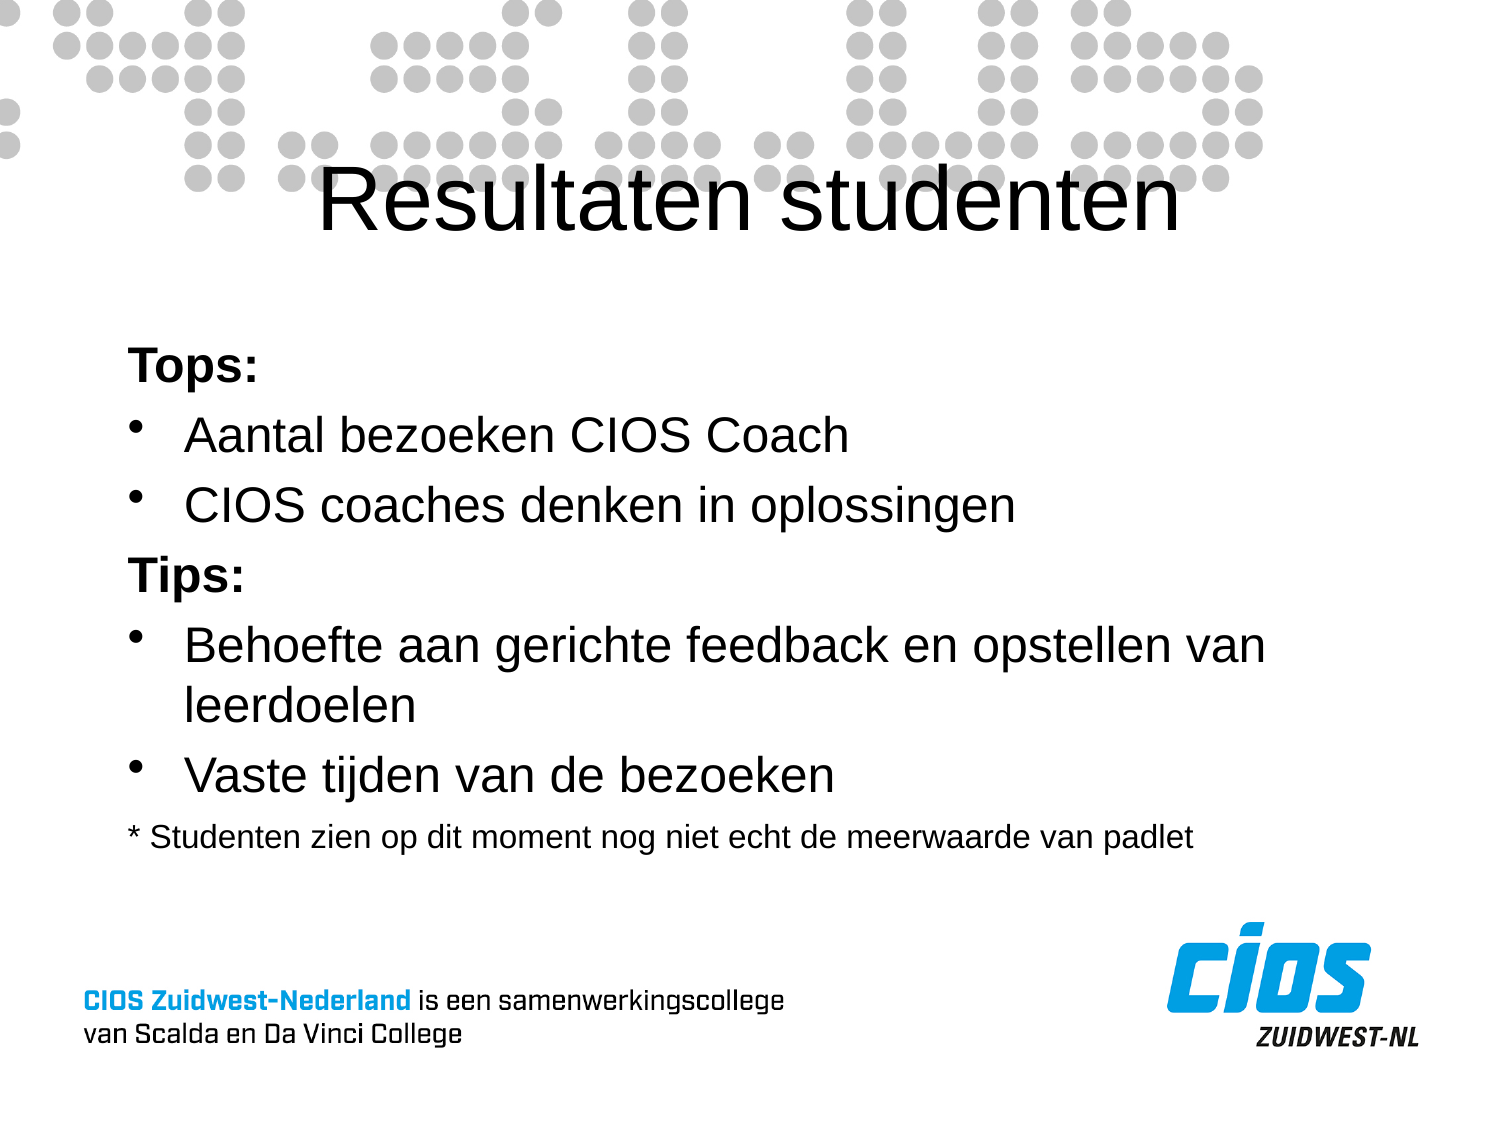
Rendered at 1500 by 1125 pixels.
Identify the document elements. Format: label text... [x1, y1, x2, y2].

title Resultaten studenten [112, 99, 1388, 288]
picture [0, 0, 1500, 1125]
list Tops: Aantal bezoeken CIOS Coach CIOS coaches denken in oplossingen Tips: Behoefte aan gerichte feedback en opstellen van leerdoelen Vaste tijden van de bezoeken * Studenten zien op dit moment nog niet echt de meerwaarde van padlet [112, 324, 1388, 1106]
